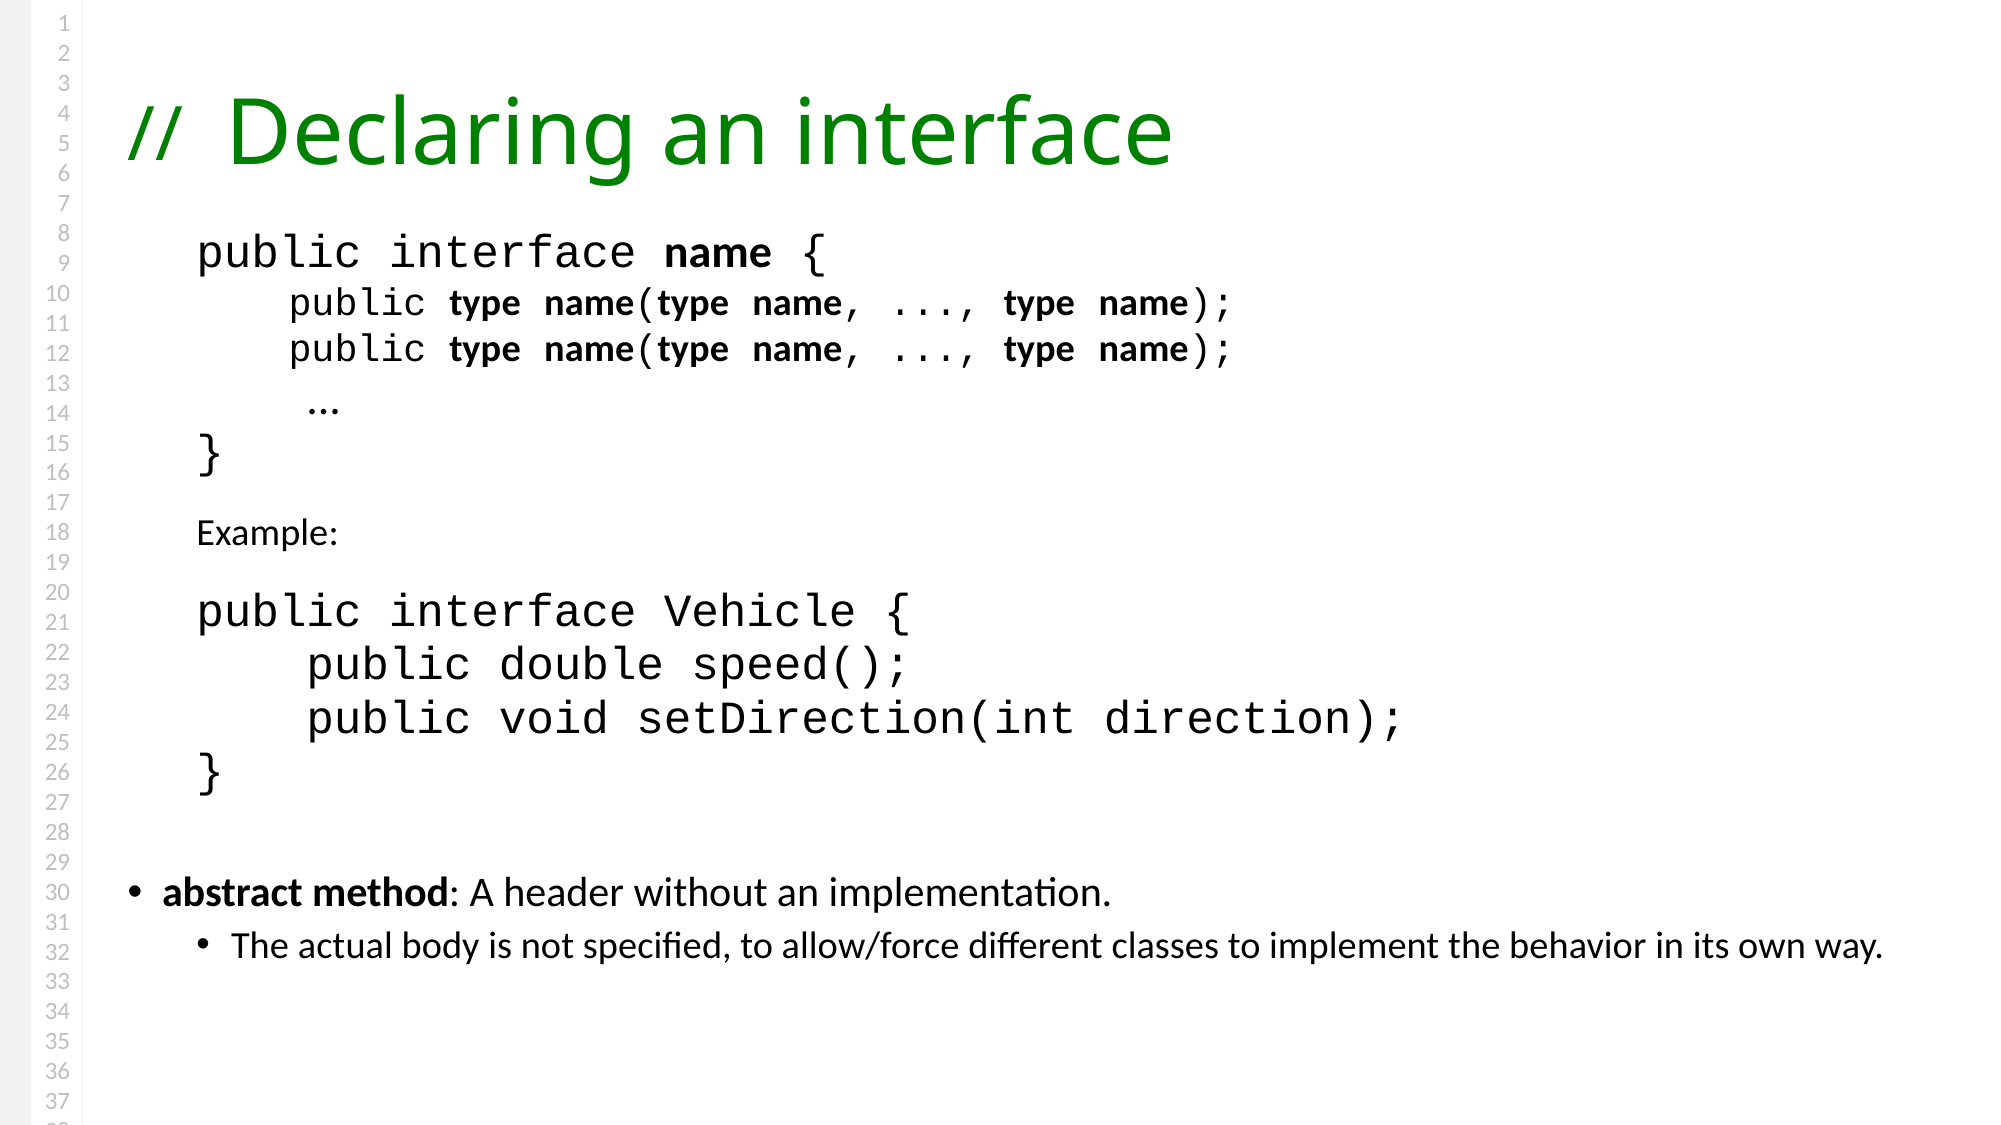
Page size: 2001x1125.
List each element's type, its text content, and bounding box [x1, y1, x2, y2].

list public interface name { public type name(type name, ..., type name); public type name(type name, ..., type name); ... } Example: public interface Vehicle { public double speed(); public void setDirection(int direction); } abstract method: A header without an implementation. The actual body is not specified, to allow/force different classes to implement the behavior in its own way. [112, 224, 1913, 1013]
title Declaring an interface [210, 59, 1913, 210]
